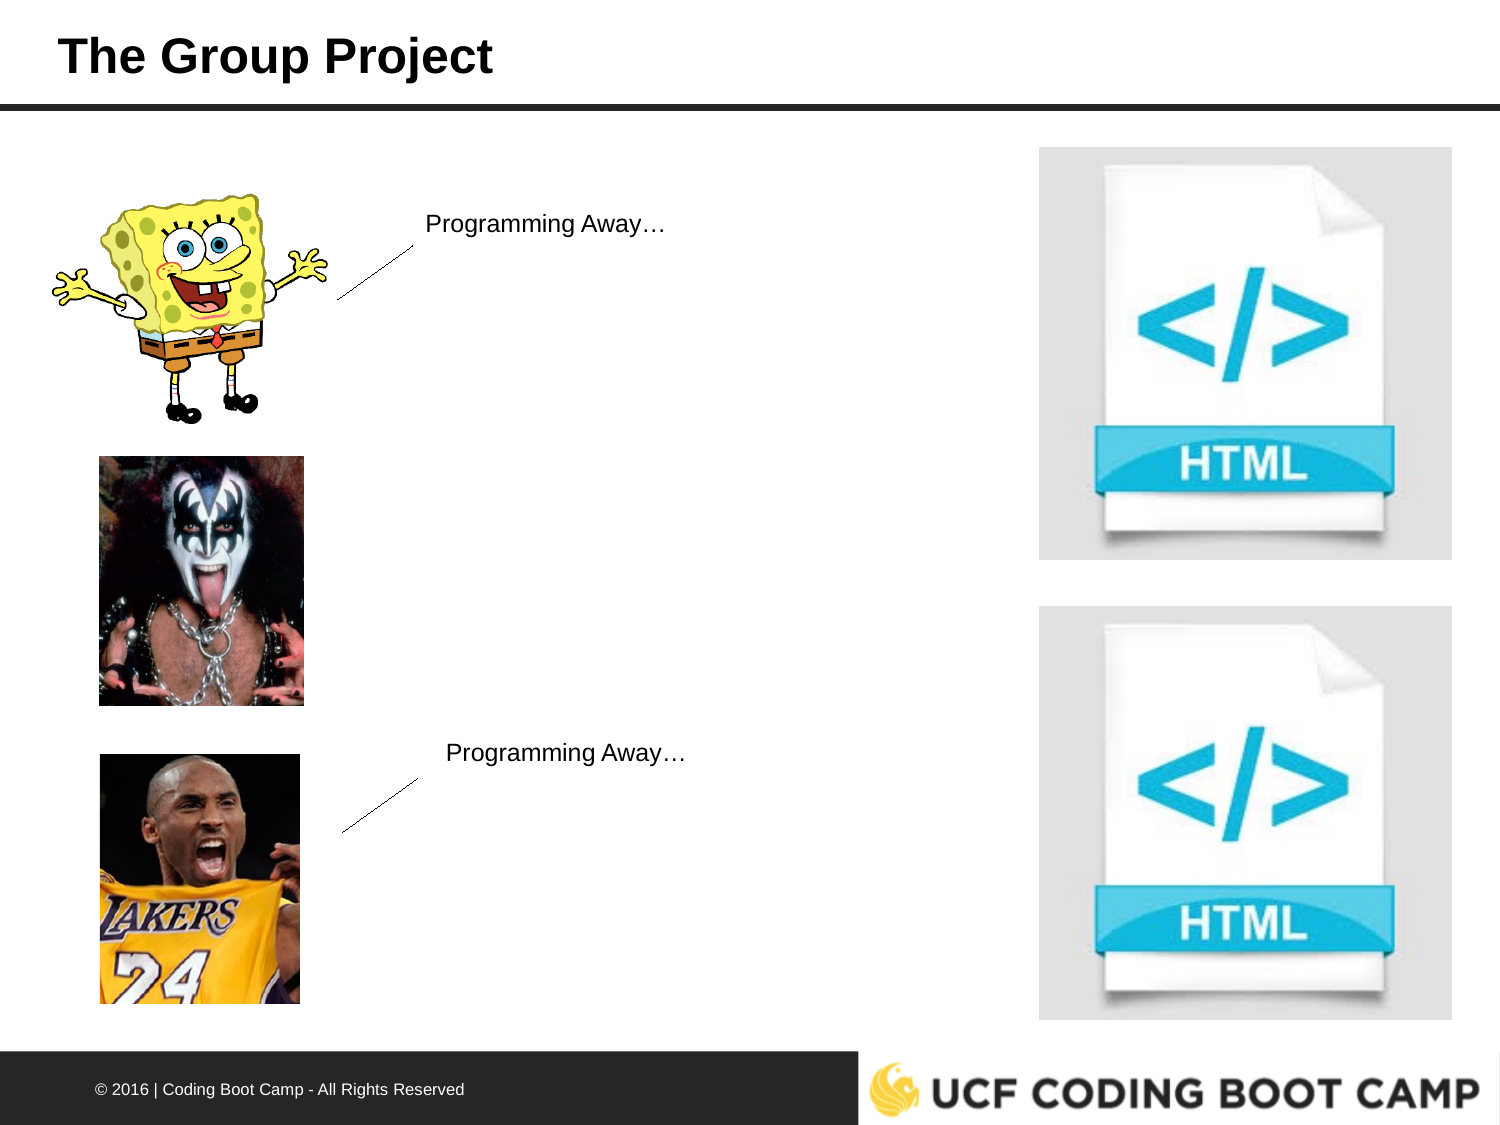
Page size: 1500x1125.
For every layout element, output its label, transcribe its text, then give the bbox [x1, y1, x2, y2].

title The Group Project [49, 0, 948, 108]
picture [99, 754, 301, 1005]
picture [46, 189, 333, 427]
picture [99, 455, 304, 706]
text_box Programming Away… [417, 200, 675, 246]
text_box Programming Away… [438, 728, 695, 774]
picture [858, 1051, 1500, 1125]
picture [1038, 146, 1452, 560]
picture [1038, 606, 1452, 1020]
